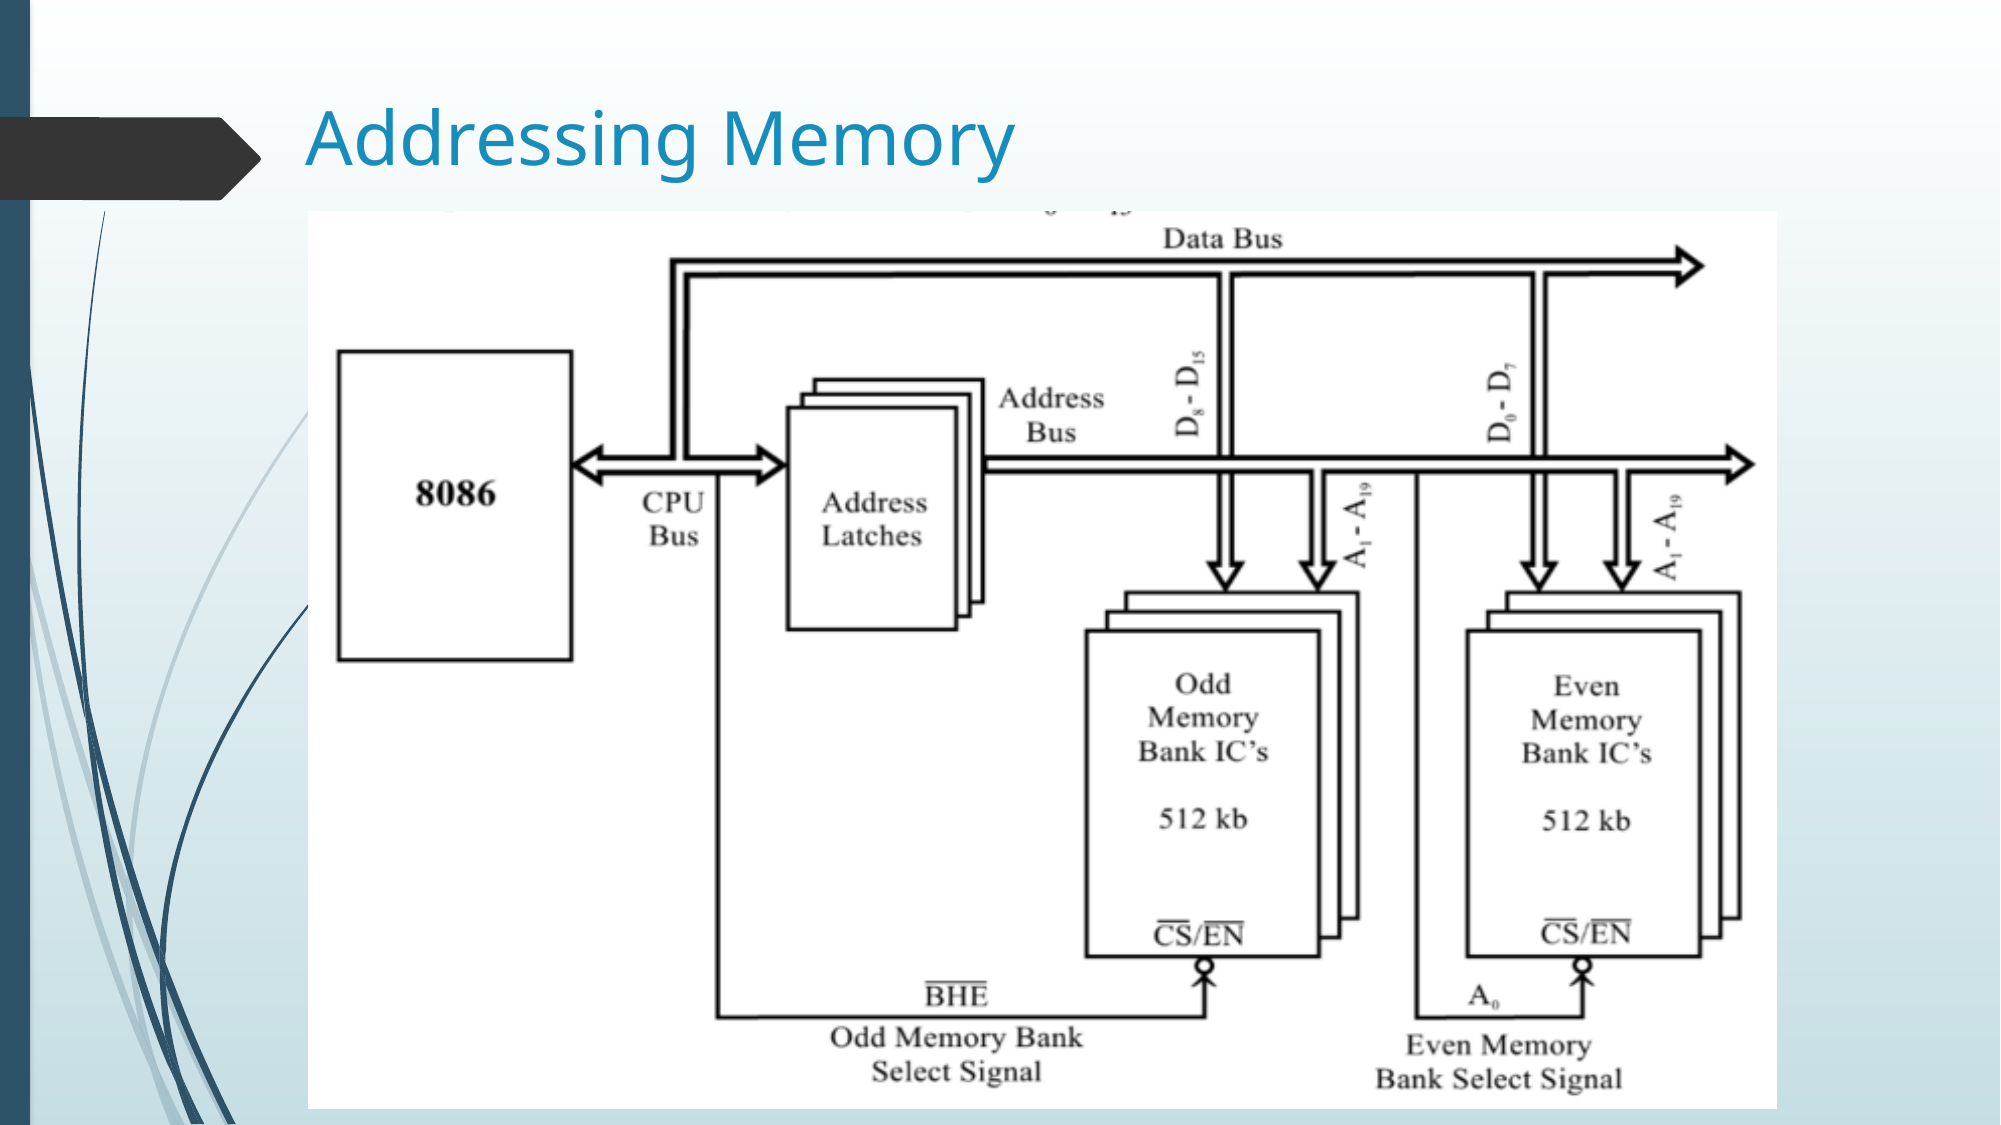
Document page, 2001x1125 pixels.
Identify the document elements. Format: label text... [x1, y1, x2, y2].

title Addressing Memory [290, 83, 1752, 241]
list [308, 210, 1777, 1110]
